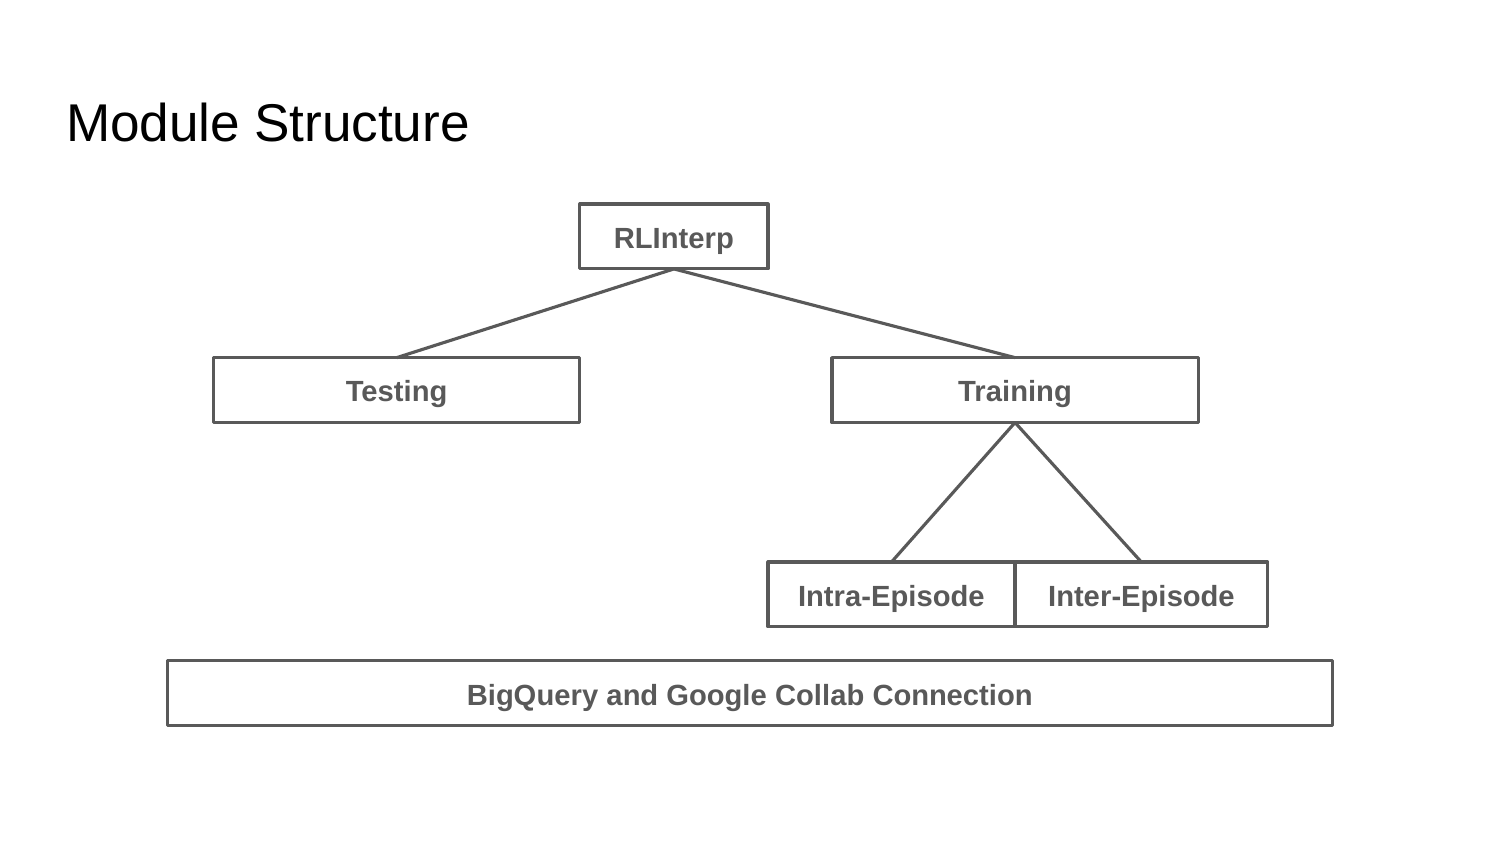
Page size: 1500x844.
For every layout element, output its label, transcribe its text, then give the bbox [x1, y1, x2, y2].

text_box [673, 269, 1016, 358]
text_box RLInterp [579, 203, 769, 268]
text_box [1014, 423, 1142, 563]
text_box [396, 269, 672, 358]
text_box BigQuery and Google Collab Connection [167, 660, 1333, 726]
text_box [891, 423, 1012, 563]
text_box Testing [213, 357, 580, 423]
text_box Training [831, 357, 1199, 423]
text_box Inter-Episode [1015, 561, 1268, 627]
title Module Structure [51, 72, 1449, 167]
text_box Intra-Episode [768, 561, 1015, 627]
